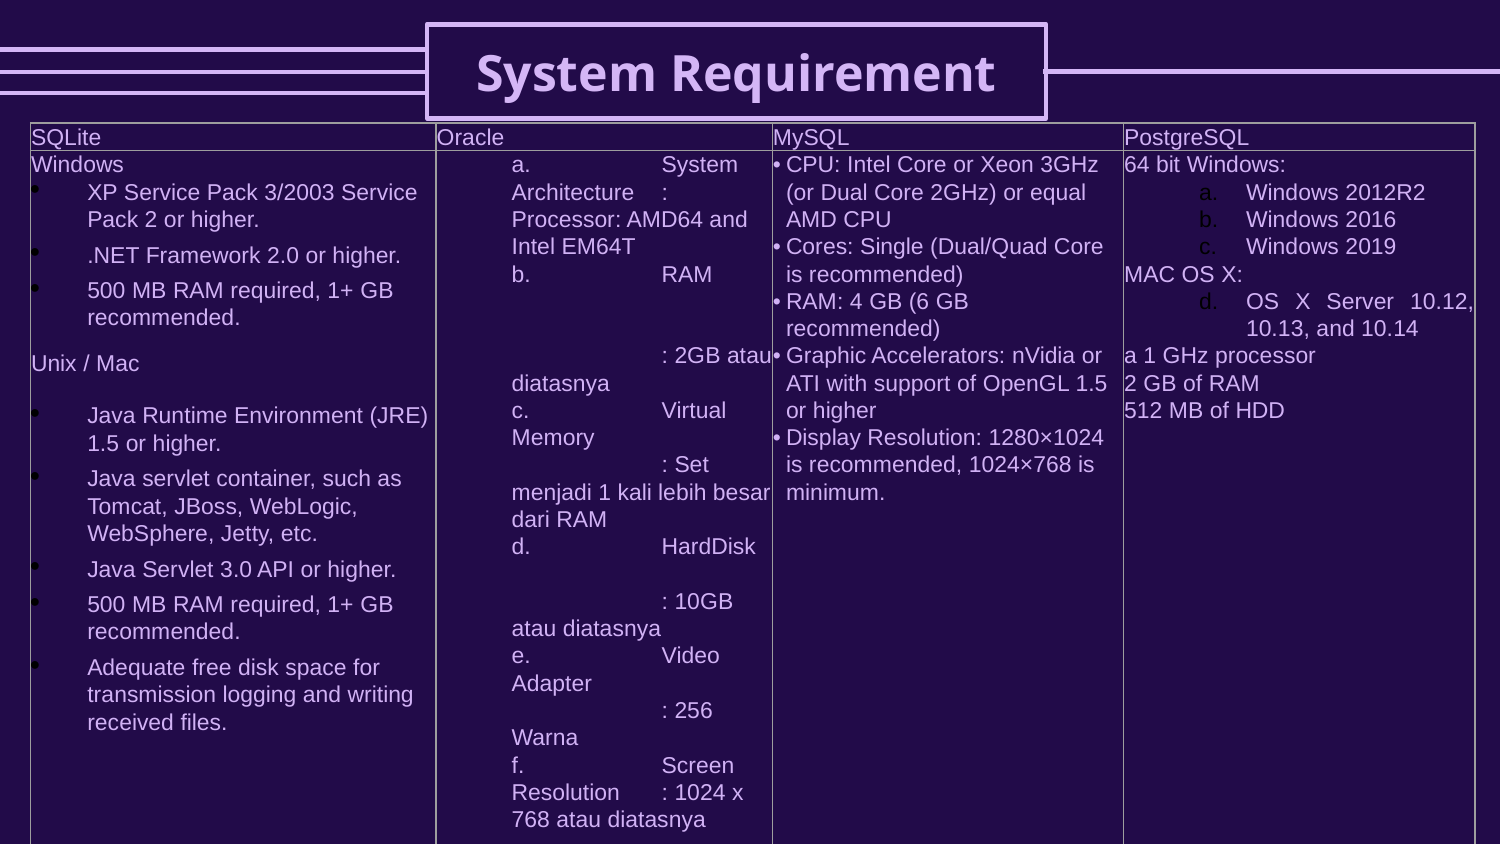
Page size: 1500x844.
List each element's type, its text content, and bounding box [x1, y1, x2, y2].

table_cell a. System Architecture : Processor: AMD64 and Intel EM64T b. RAM : 2GB atau diatasnya c. Virtual Memory : Set menjadi 1 kali lebih besar dari RAM d. HardDisk : 10GB atau diatasnya e. Video Adapter : 256 Warna f. Screen Resolution : 1024 x 768 atau diatasnya [437, 151, 772, 844]
table_header PostgreSQL [1124, 124, 1474, 150]
table_cell • CPU: Intel Core or Xeon 3GHz (or Dual Core 2GHz) or equal AMD CPU • Cores: Single (Dual/Quad Core is recommended) • RAM: 4 GB (6 GB recommended) • Graphic Accelerators: nVidia or ATI with support of OpenGL 1.5 or higher • Display Resolution: 1280×1024 is recommended, 1024×768 is minimum. [773, 151, 1123, 844]
table_cell Windows XP Service Pack 3/2003 Service Pack 2 or higher. .NET Framework 2.0 or higher. 500 MB RAM required, 1+ GB recommended. Unix / Mac Java Runtime Environment (JRE) 1.5 or higher. Java servlet container, such as Tomcat, JBoss, WebLogic, WebSphere, Jetty, etc. Java Servlet 3.0 API or higher. 500 MB RAM required, 1+ GB recommended. Adequate free disk space for transmission logging and writing received files. [31, 151, 435, 844]
table_header Oracle [437, 124, 772, 150]
table_header SQLite [31, 124, 435, 150]
title System Requirement [425, 22, 1048, 121]
table_cell 64 bit Windows: Windows 2012R2 Windows 2016 Windows 2019 MAC OS X: OS X Server 10.12, 10.13, and 10.14 a 1 GHz processor 2 GB of RAM 512 MB of HDD [1124, 151, 1474, 844]
table_header MySQL [773, 124, 1123, 150]
